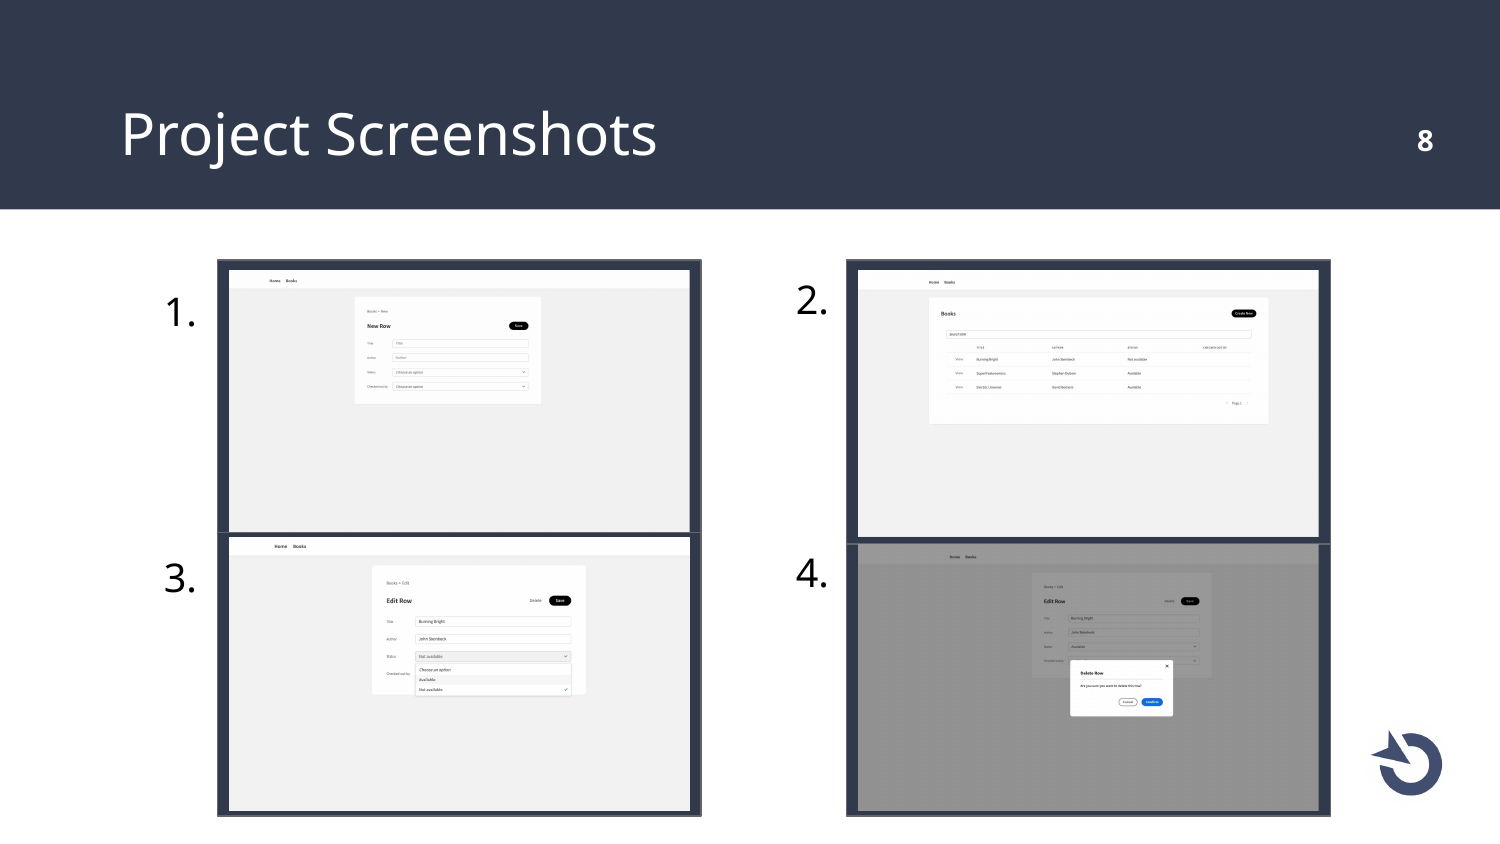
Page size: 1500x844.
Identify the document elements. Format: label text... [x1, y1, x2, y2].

text_box [852, 260, 1331, 545]
title Project Screenshots [105, 82, 1449, 185]
text_box [692, 532, 702, 816]
picture [1363, 719, 1449, 806]
text_box 1. [148, 271, 220, 374]
slide_number ‹#› [1358, 109, 1449, 175]
text_box [217, 260, 702, 532]
picture [857, 269, 1319, 537]
text_box 4. [780, 532, 852, 635]
text_box [217, 532, 225, 816]
text_box 3. [148, 538, 220, 641]
picture [228, 269, 690, 811]
text_box [846, 363, 852, 532]
text_box [1322, 545, 1331, 816]
picture [857, 544, 1319, 811]
text_box 2. [780, 260, 852, 363]
text_box [846, 635, 854, 816]
